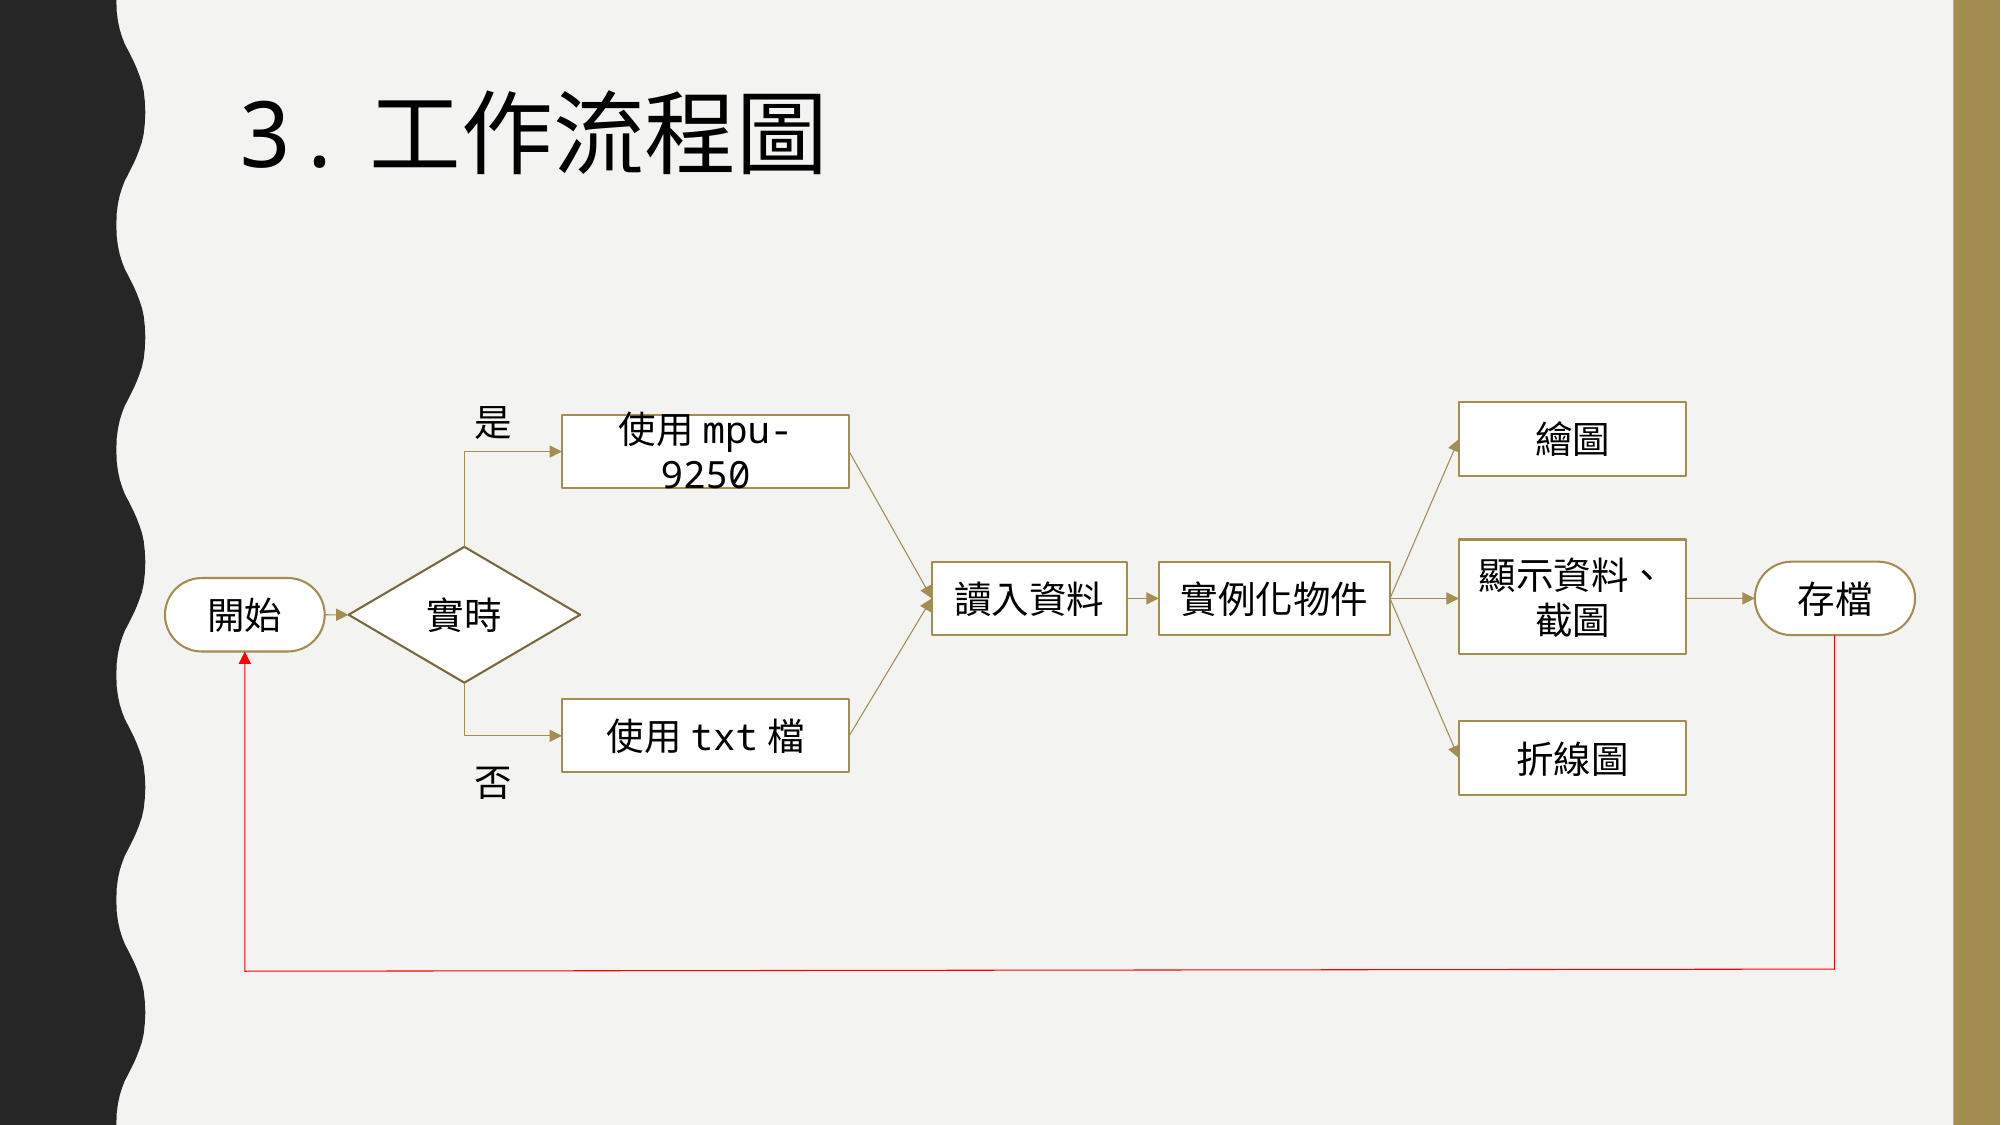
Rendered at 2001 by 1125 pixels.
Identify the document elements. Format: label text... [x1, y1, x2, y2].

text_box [849, 598, 932, 736]
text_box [486, 660, 540, 758]
text_box 實時 [348, 545, 582, 684]
text_box 3.工作流程圖 [222, 68, 844, 194]
text_box 折線圖 [1458, 720, 1687, 796]
text_box 否 [459, 751, 527, 812]
text_box 開始 [163, 576, 326, 653]
text_box 顯示資料、截圖 [1459, 538, 1687, 655]
text_box 使用txt檔 [561, 698, 850, 773]
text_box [1389, 438, 1459, 598]
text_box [849, 451, 932, 598]
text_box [1389, 598, 1459, 759]
text_box 讀入資料 [932, 561, 1128, 636]
text_box 是 [459, 391, 527, 452]
text_box 使用mpu-9250 [561, 414, 850, 489]
text_box 繪圖 [1458, 401, 1687, 477]
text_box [465, 450, 561, 548]
text_box 實例化物件 [1158, 561, 1389, 636]
text_box 存檔 [1753, 560, 1917, 637]
